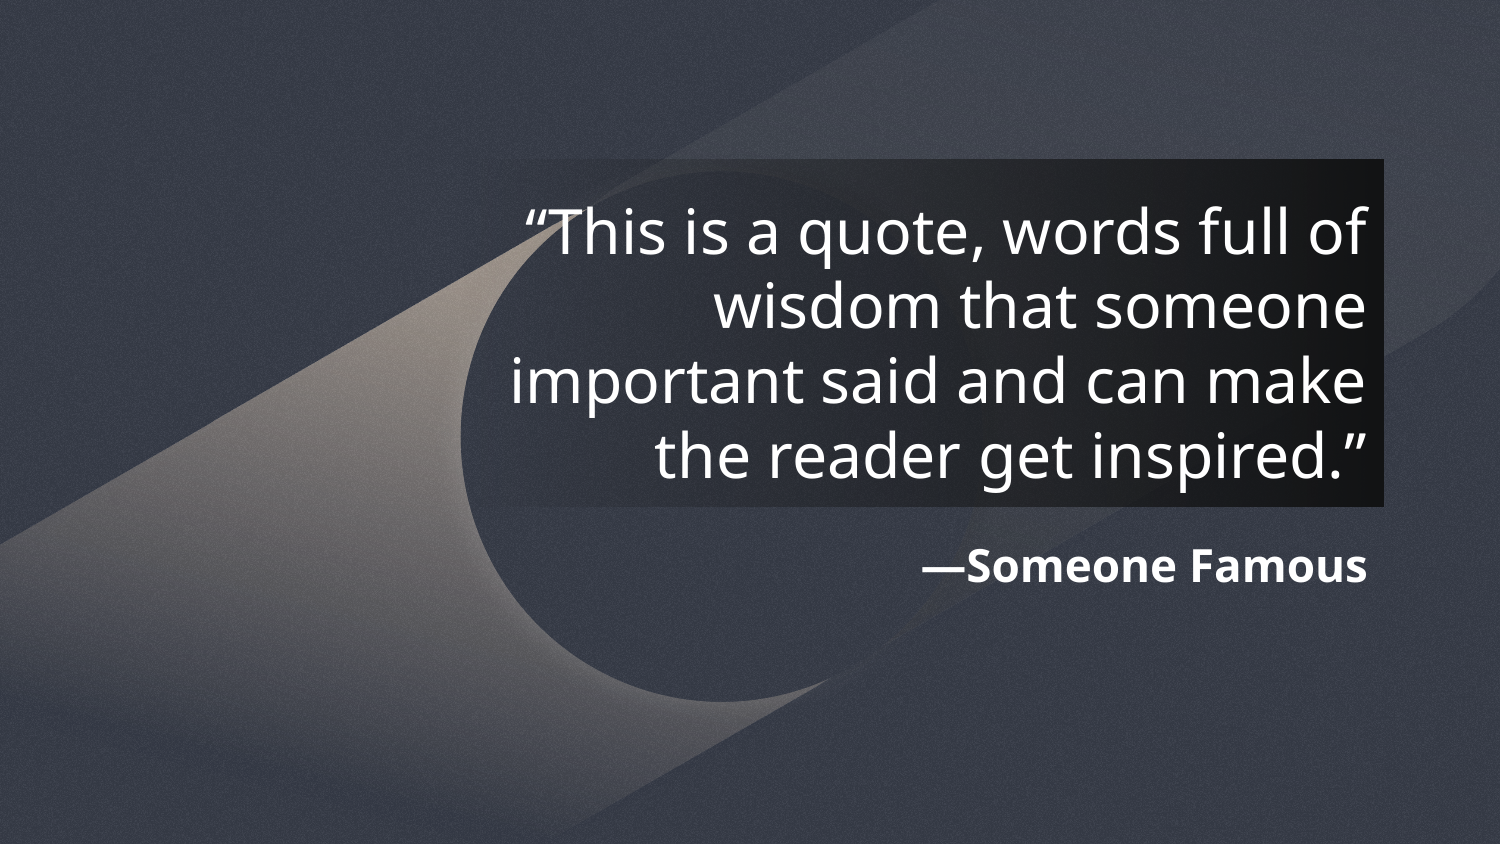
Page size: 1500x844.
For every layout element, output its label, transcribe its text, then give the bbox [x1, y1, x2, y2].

subtitle “This is a quote, words full of wisdom that someone important said and can make the reader get inspired.” [460, 159, 1383, 507]
title —Someone Famous [460, 522, 1383, 610]
